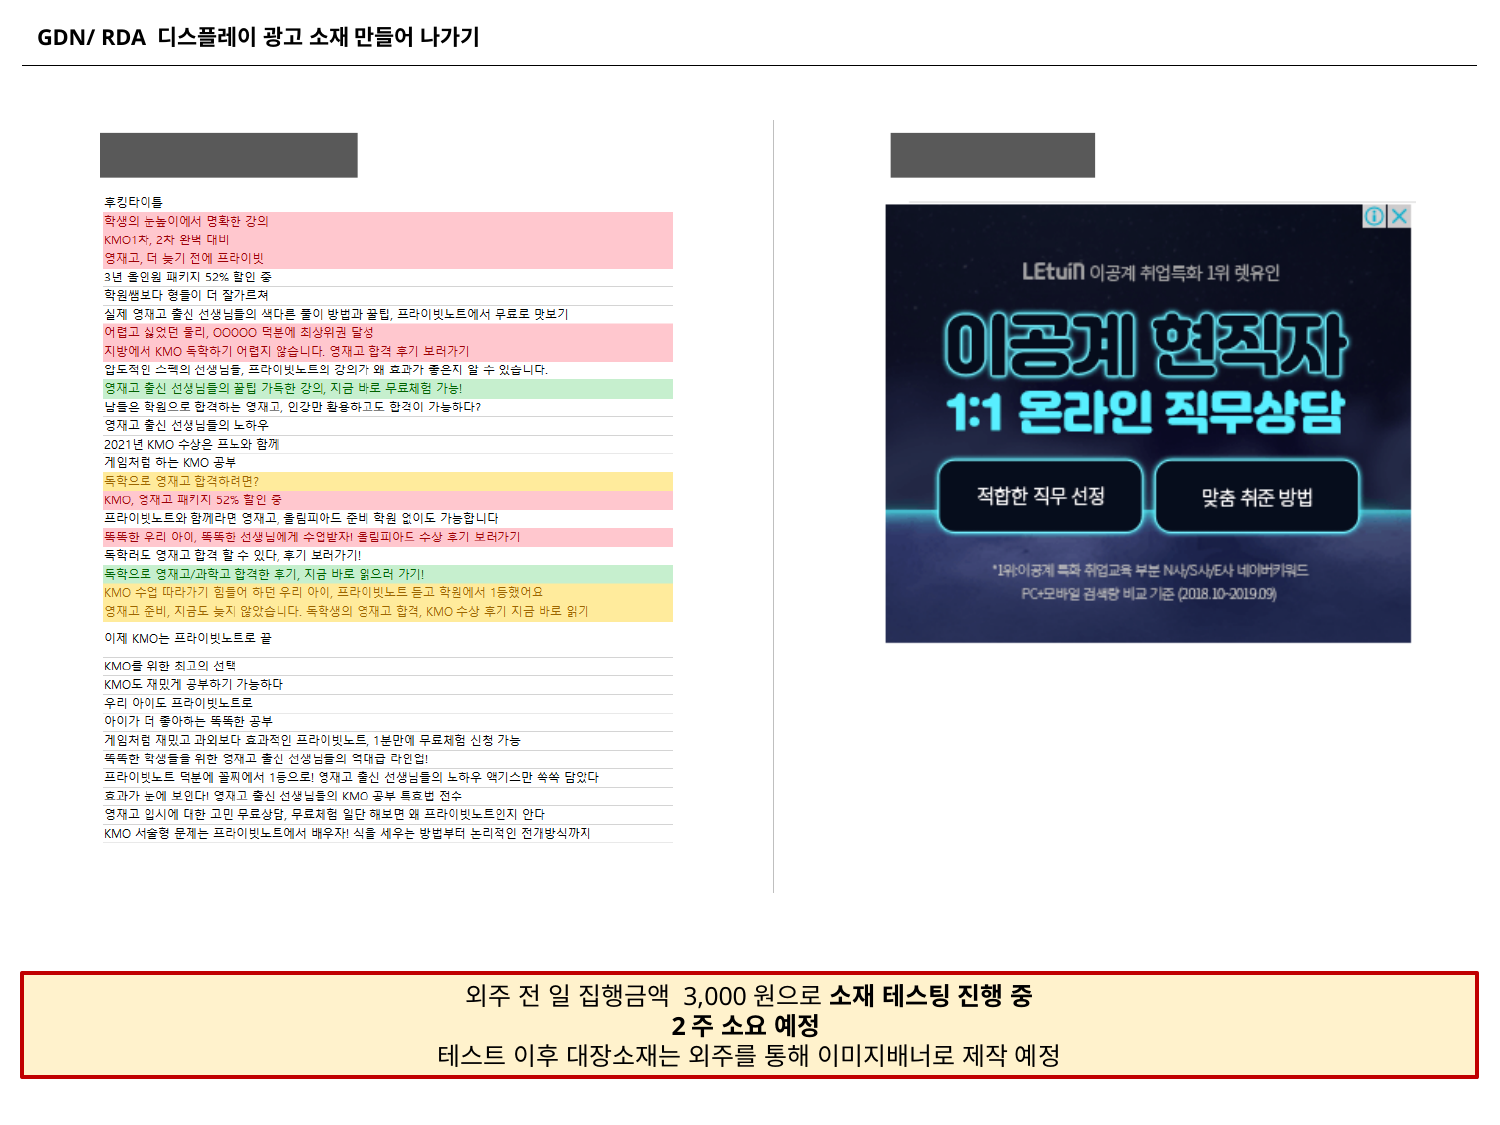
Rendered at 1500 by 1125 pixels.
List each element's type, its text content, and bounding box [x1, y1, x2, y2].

picture [103, 194, 673, 843]
text_box GDN/ RDA 디스플레이 광고 소재 만들어 나가기 [22, 16, 773, 58]
text_box 이미지 소재 예시 [890, 132, 1096, 178]
text_box 외주 전 일 집행금액 3,000원으로 소재 테스팅 진행 중 2주 소요 예정 테스트 이후 대장소재는 외주를 통해 이미지배너로 제작 예정 [22, 972, 1477, 1078]
text_box 광고 소재 텍스트 목록 [100, 132, 358, 178]
picture [875, 200, 1416, 651]
